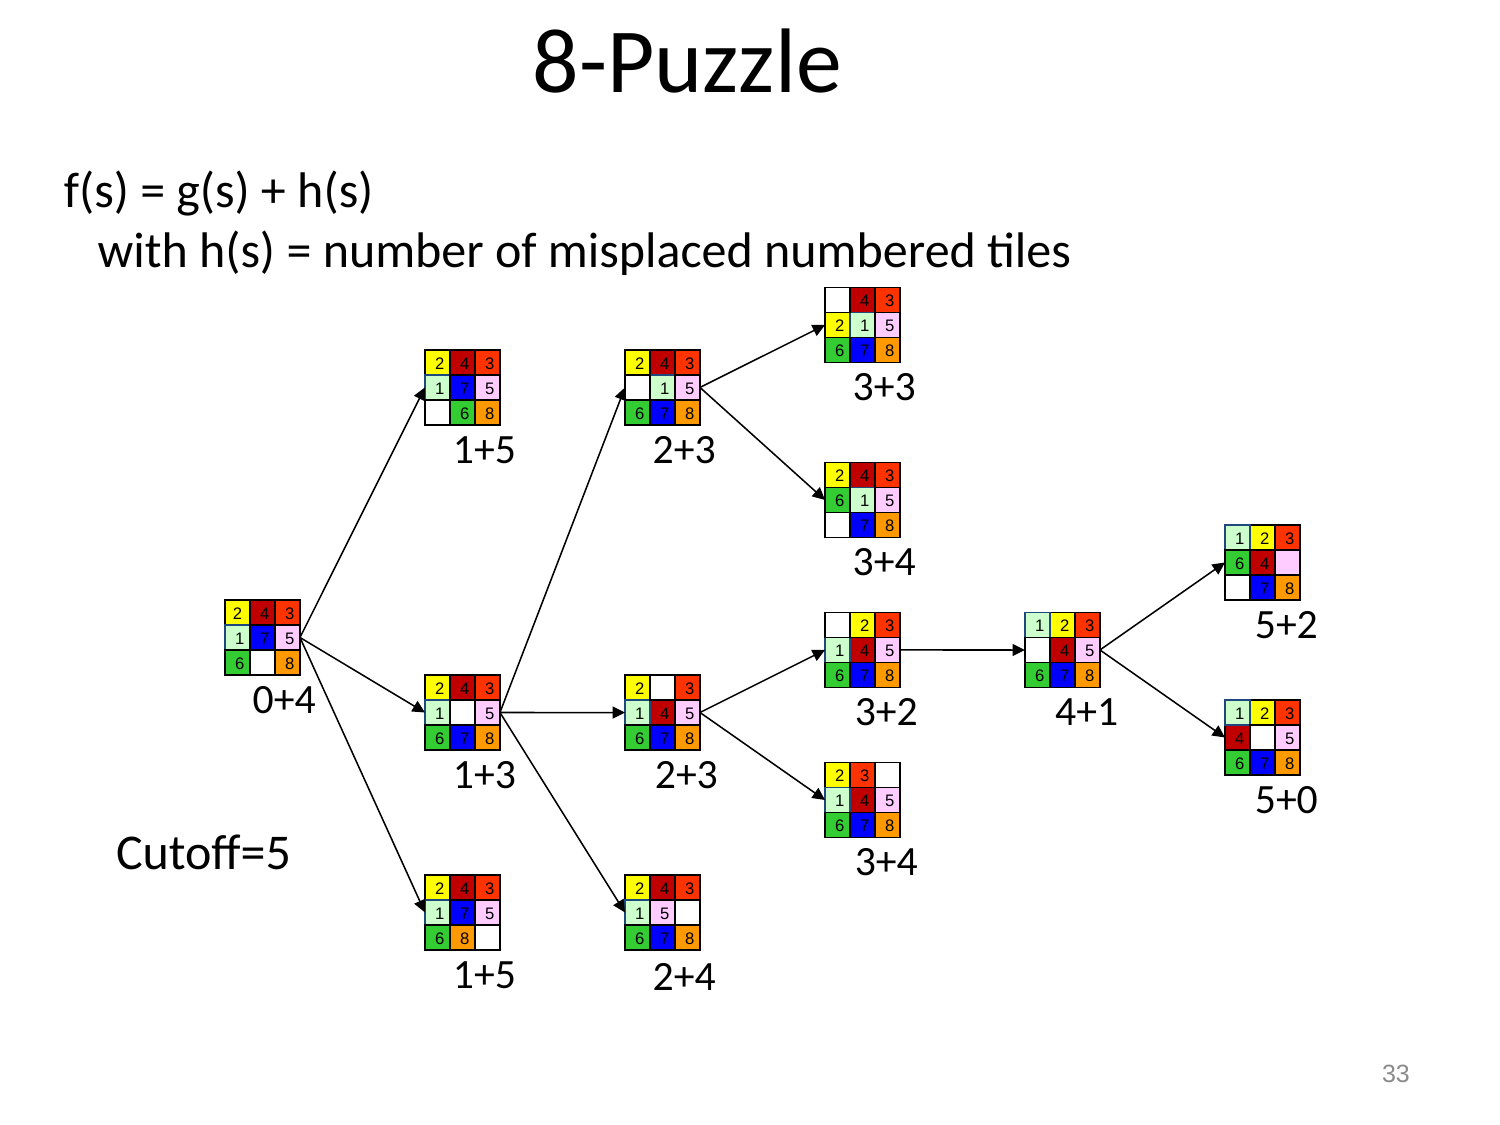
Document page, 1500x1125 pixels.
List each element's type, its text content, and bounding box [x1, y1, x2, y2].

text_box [699, 287, 932, 387]
text_box Cutoff=5 [101, 812, 294, 888]
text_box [1099, 649, 1334, 830]
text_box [735, 612, 897, 710]
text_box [224, 599, 294, 731]
text_box f(s) = g(s) + h(s) with h(s) = number of misplaced numbered tiles [49, 149, 1087, 285]
slide_number 33 [1074, 1042, 1425, 1103]
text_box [499, 720, 732, 1008]
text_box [1099, 524, 1334, 649]
title 8-Puzzle [75, 0, 1300, 150]
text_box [499, 349, 732, 713]
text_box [299, 349, 498, 636]
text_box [735, 712, 934, 893]
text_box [735, 387, 932, 593]
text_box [899, 612, 1094, 742]
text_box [299, 637, 494, 1005]
